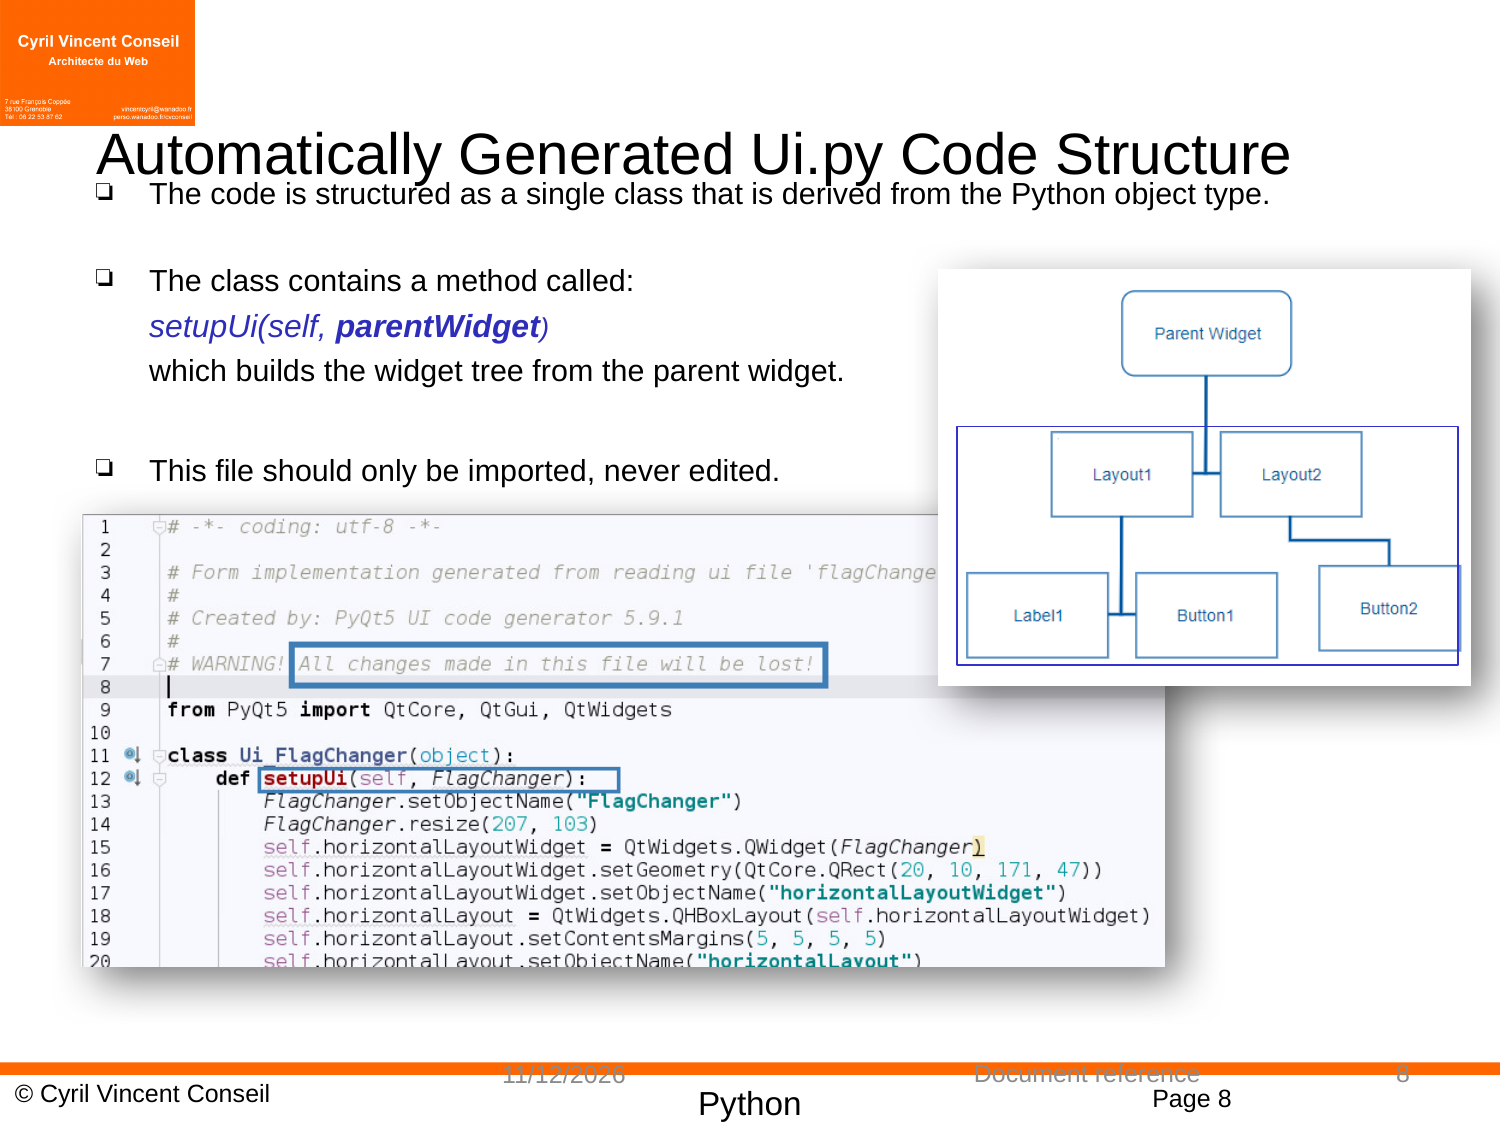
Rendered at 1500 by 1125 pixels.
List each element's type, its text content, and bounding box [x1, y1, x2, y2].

list The code is structured as a single class that is derived from the Python object type. The class contains a method called: setupUi(self, parentWidget) which builds the widget tree from the parent widget. This file should only be imported, never edited. [81, 159, 1425, 496]
slide_number 8 [1342, 1042, 1425, 1103]
title Automatically Generated Ui.py Code Structure [81, 74, 1425, 159]
picture [0, 0, 195, 126]
picture [80, 269, 1471, 967]
footer Document reference [850, 1042, 1326, 1103]
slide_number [487, 1043, 838, 1104]
